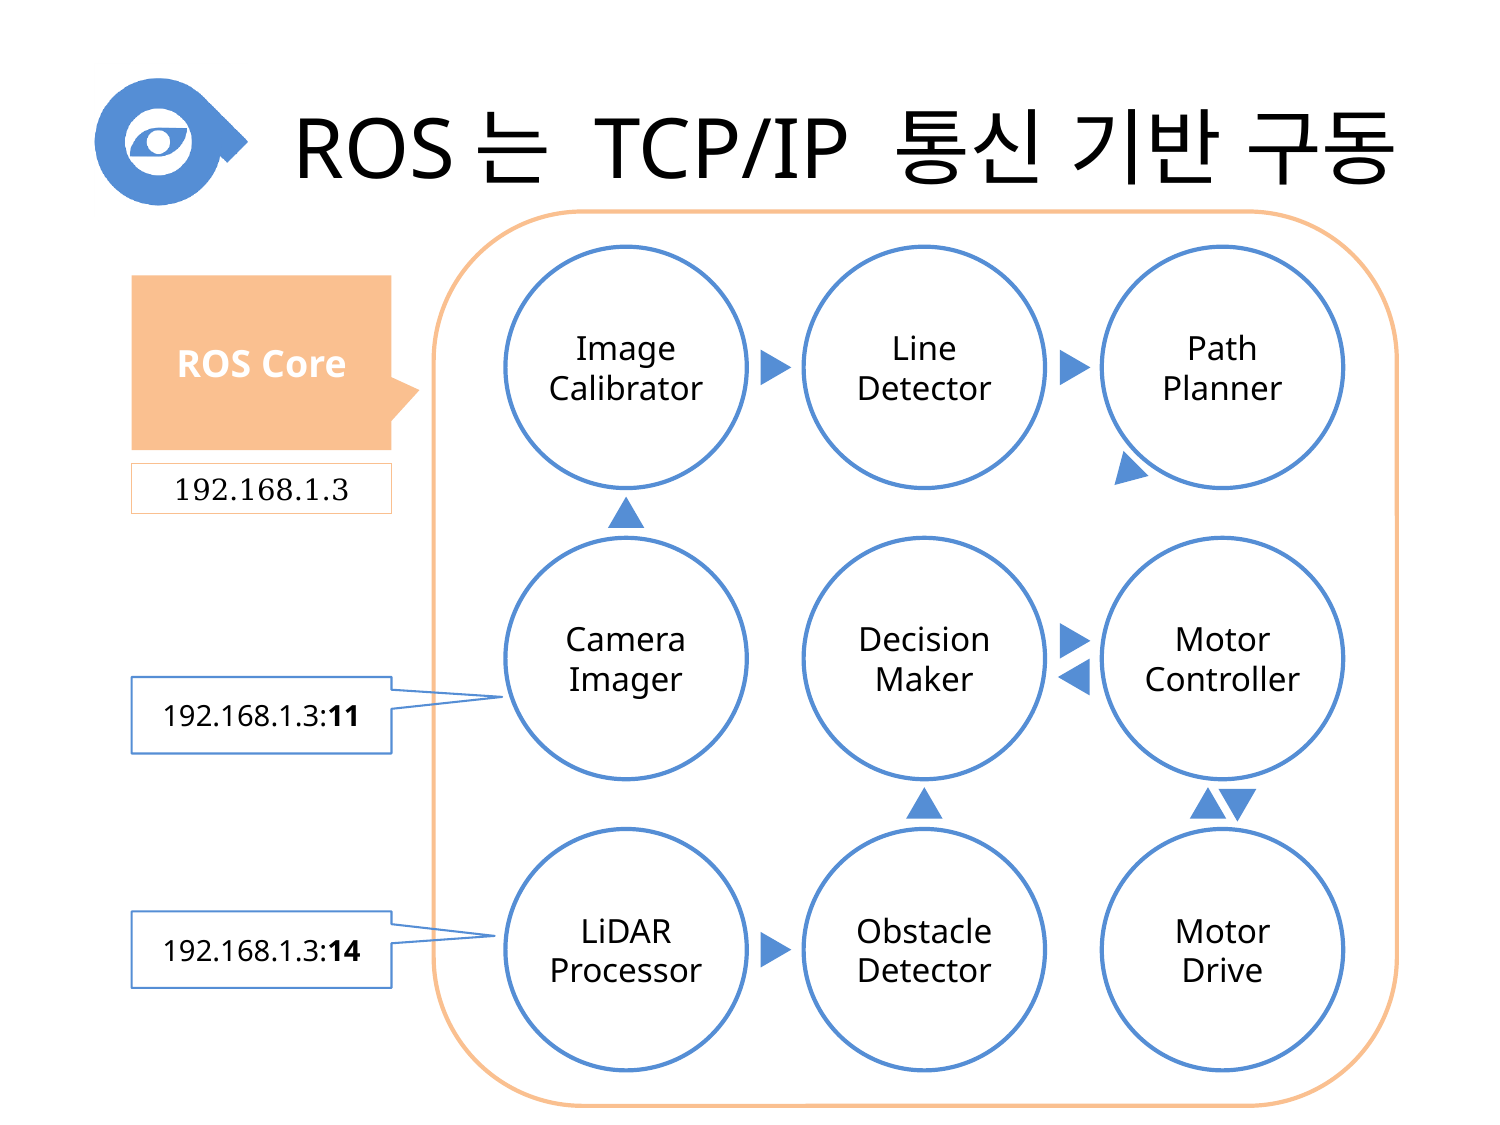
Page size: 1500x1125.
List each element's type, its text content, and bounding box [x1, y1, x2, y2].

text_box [505, 246, 1344, 1071]
text_box 192.168.1.3:14 [129, 909, 497, 991]
text_box ROS Core [129, 273, 422, 453]
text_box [607, 349, 1257, 968]
text_box 192.168.1.3:11 [129, 674, 500, 756]
text_box [431, 700, 1336, 1108]
text_box [431, 209, 1399, 1070]
picture [94, 63, 248, 217]
text_box 192.168.1.3 [131, 463, 392, 514]
title ROS는 TCP/IP 통신 기반 구동 [277, 78, 1425, 214]
